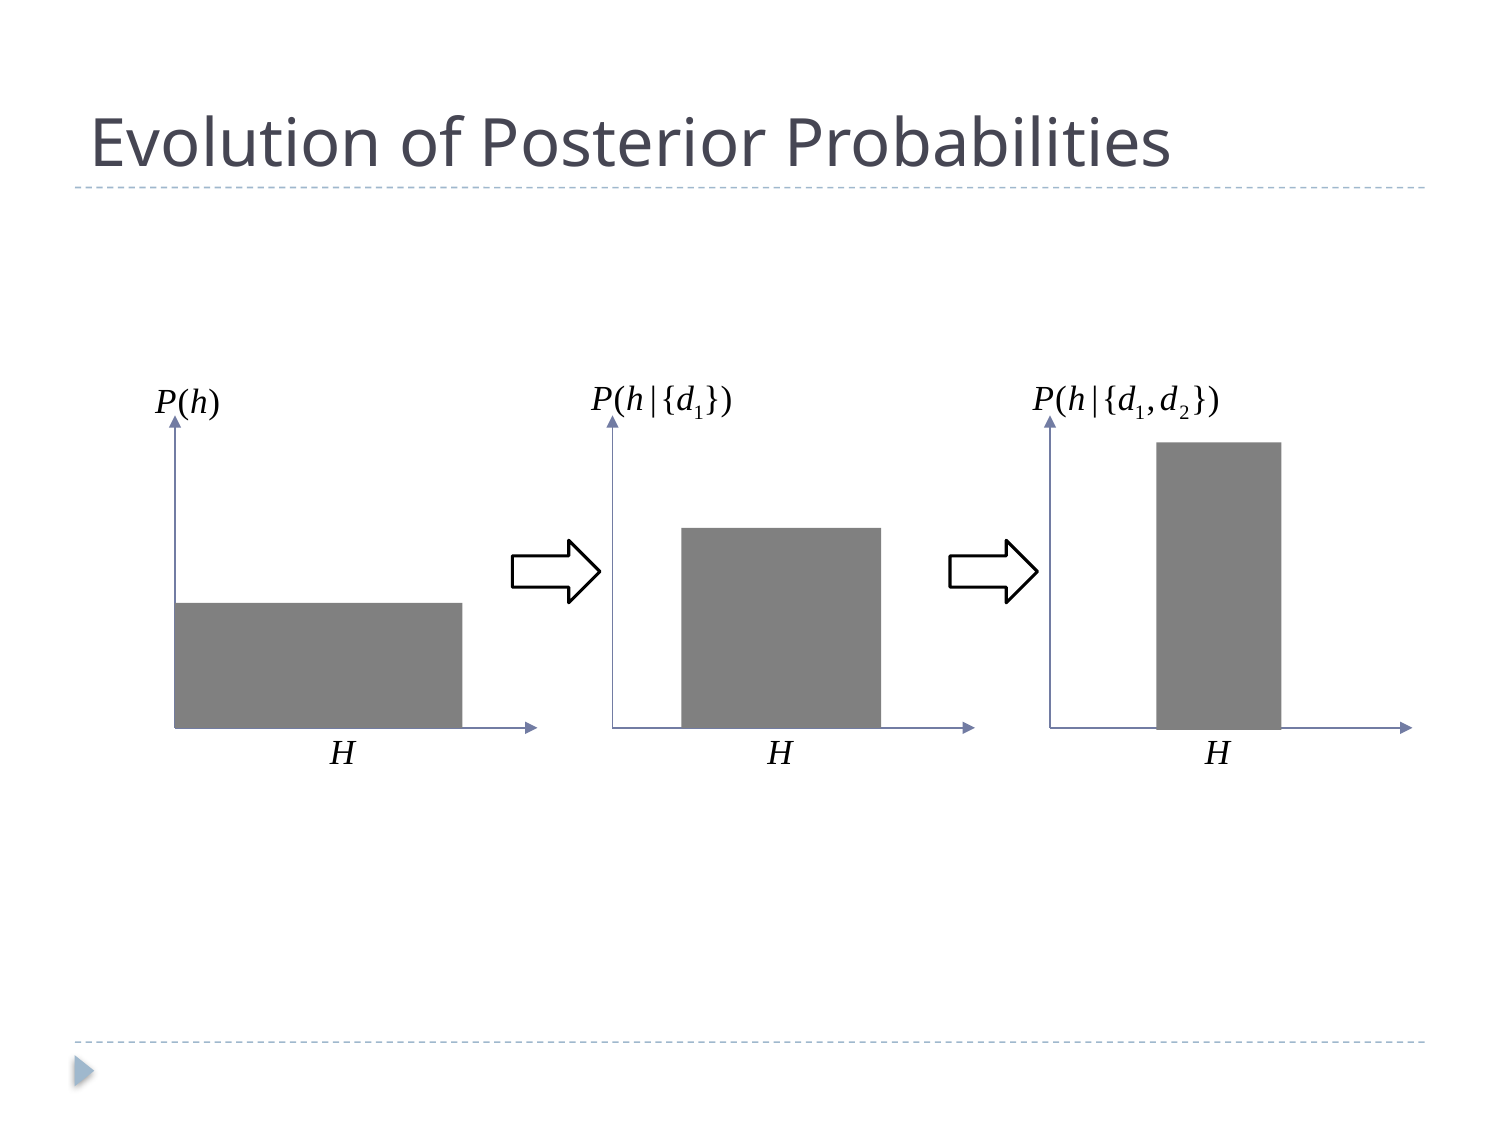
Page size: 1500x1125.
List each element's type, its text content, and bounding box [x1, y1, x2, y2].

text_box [323, 731, 365, 771]
text_box [948, 538, 1039, 605]
text_box [510, 538, 602, 605]
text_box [1198, 731, 1240, 771]
title Evolution of Posterior Probabilities [75, 24, 1425, 188]
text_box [1025, 374, 1226, 429]
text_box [760, 731, 802, 771]
text_box [680, 526, 883, 727]
text_box [180, 601, 464, 727]
text_box [1155, 441, 1283, 727]
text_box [148, 380, 226, 429]
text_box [584, 374, 738, 429]
